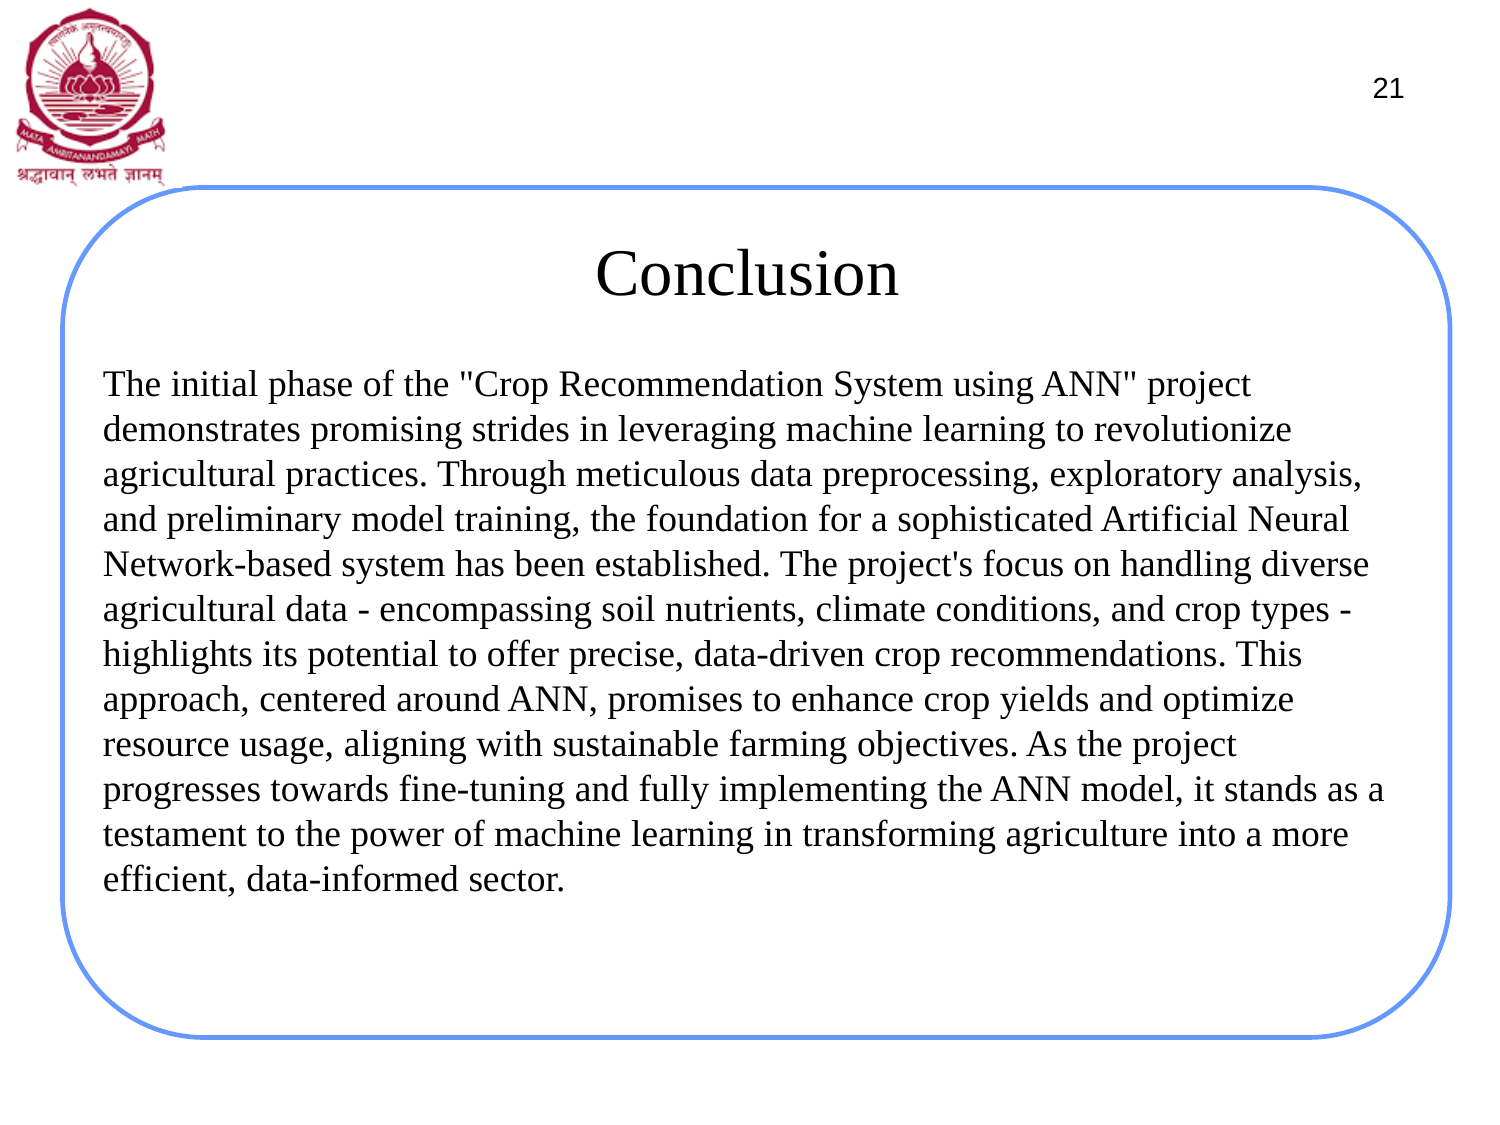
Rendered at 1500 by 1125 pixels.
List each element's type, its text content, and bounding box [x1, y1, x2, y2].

slide_number 21 [1362, 61, 1414, 111]
text_box The initial phase of the "Crop Recommendation System using ANN" project demonstrates promising strides in leveraging machine learning to revolutionize agricultural practices. Through meticulous data preprocessing, exploratory analysis, and preliminary model training, the foundation for a sophisticated Artificial Neural Network-based system has been established. The project's focus on handling diverse agricultural data - encompassing soil nutrients, climate conditions, and crop types - highlights its potential to offer precise, data-driven crop recommendations. This approach, centered around ANN, promises to enhance crop yields and optimize resource usage, aligning with sustainable farming objectives. As the project progresses towards fine-tuning and fully implementing the ANN model, it stands as a testament to the power of machine learning in transforming agriculture into a more efficient, data-informed sector. [95, 351, 1413, 907]
title Conclusion [72, 186, 1424, 352]
picture [0, 6, 182, 188]
